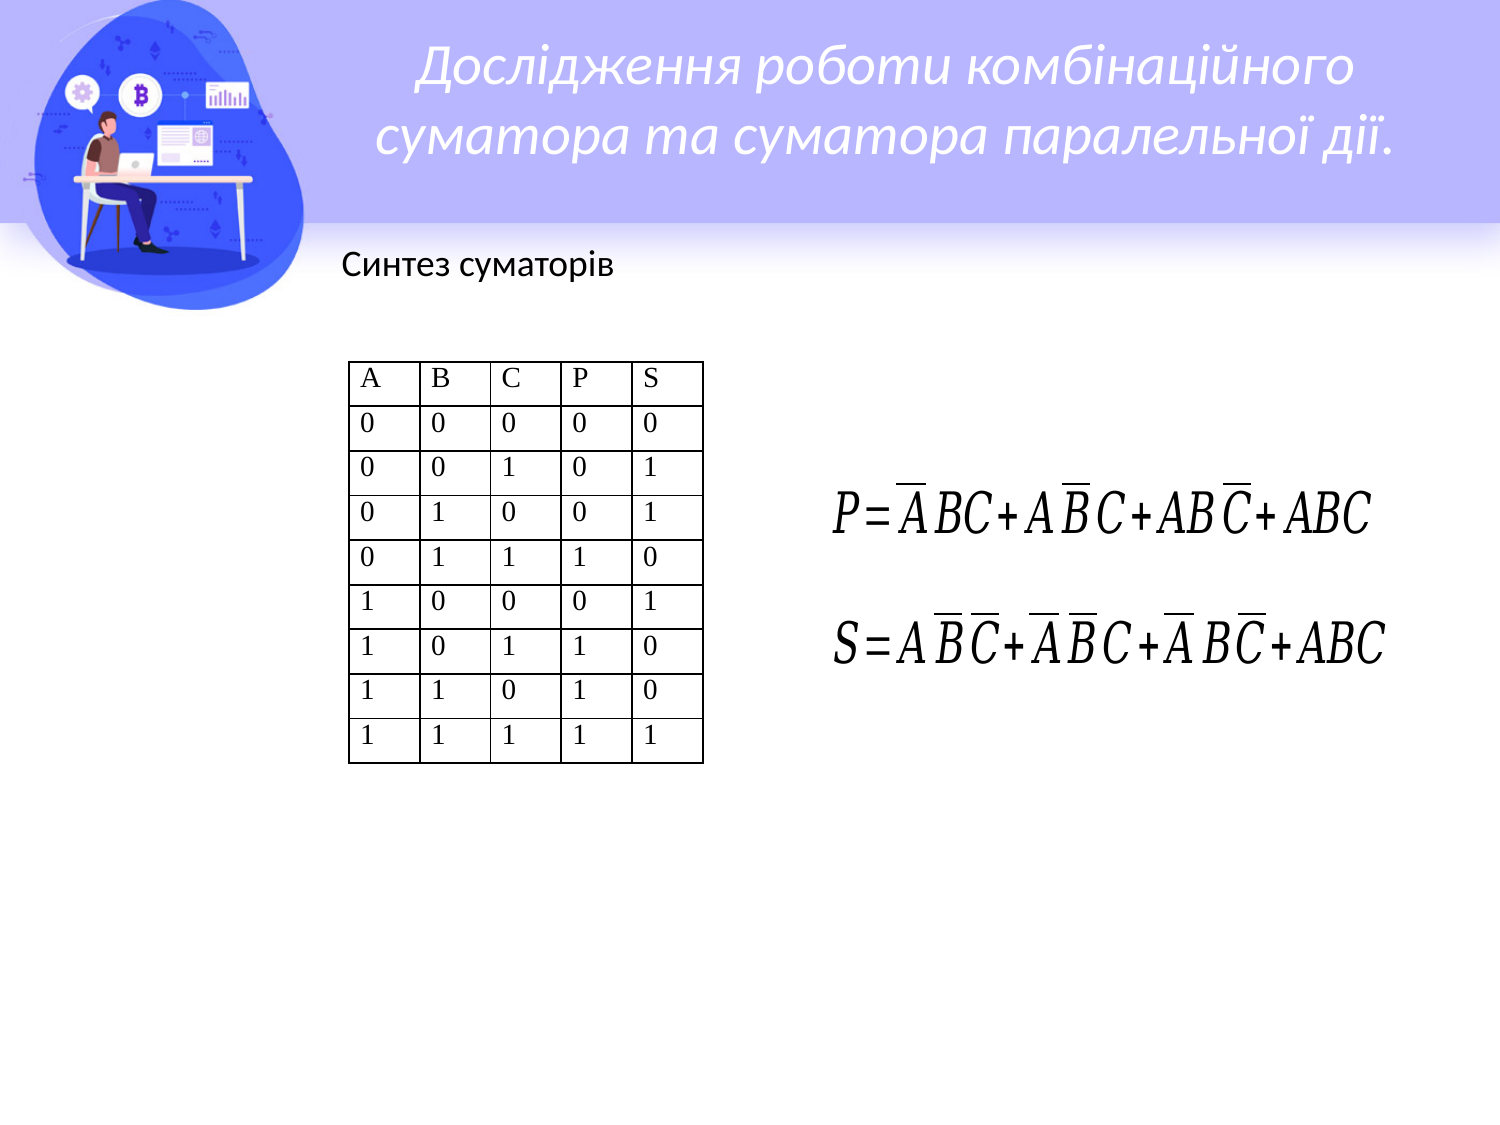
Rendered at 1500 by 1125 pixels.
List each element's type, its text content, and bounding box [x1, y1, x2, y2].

table_cell 1 [421, 496, 490, 539]
table_cell 1 [491, 719, 560, 762]
table_cell 1 [633, 452, 702, 495]
table_header C [491, 363, 560, 405]
table_cell 0 [350, 496, 419, 539]
table_cell 0 [633, 407, 702, 450]
table_header P [562, 363, 631, 405]
table_cell 1 [562, 675, 631, 718]
table_cell 0 [421, 630, 490, 673]
table_cell 0 [350, 541, 419, 584]
table_cell 1 [350, 586, 419, 628]
picture [0, 1, 1500, 1125]
table_cell 0 [562, 586, 631, 628]
table_cell 1 [562, 630, 631, 673]
table_cell 1 [633, 719, 702, 762]
table_cell 0 [491, 496, 560, 539]
table_header B [421, 363, 490, 405]
table_cell 0 [491, 586, 560, 628]
table_cell 1 [350, 630, 419, 673]
table_cell 0 [633, 541, 702, 584]
table_cell 1 [350, 675, 419, 718]
table_cell 0 [421, 407, 490, 450]
table_cell 1 [421, 541, 490, 584]
table_cell 0 [350, 407, 419, 450]
table_cell 0 [491, 675, 560, 718]
text_box Синтез суматорів [326, 231, 639, 292]
table_cell 0 [562, 452, 631, 495]
table_cell 0 [562, 496, 631, 539]
table_cell 1 [491, 630, 560, 673]
table_header A [350, 363, 419, 405]
table_cell 1 [491, 452, 560, 495]
table_cell 1 [491, 541, 560, 584]
table_header S [633, 363, 702, 405]
table_cell 0 [562, 407, 631, 450]
table_cell 1 [562, 719, 631, 762]
table_cell 0 [633, 630, 702, 673]
table_cell 1 [633, 586, 702, 628]
table_cell 0 [350, 452, 419, 495]
table_cell 0 [491, 407, 560, 450]
table_cell 1 [350, 719, 419, 762]
table_cell 0 [421, 452, 490, 495]
table_cell 1 [421, 719, 490, 762]
title Дослідження роботи комбінаційного суматора та суматора паралельної дії. [301, 7, 1471, 185]
table_cell 0 [633, 675, 702, 718]
table_cell 1 [421, 675, 490, 718]
table_cell 1 [562, 541, 631, 584]
table_cell 0 [421, 586, 490, 628]
table_cell 1 [633, 496, 702, 539]
